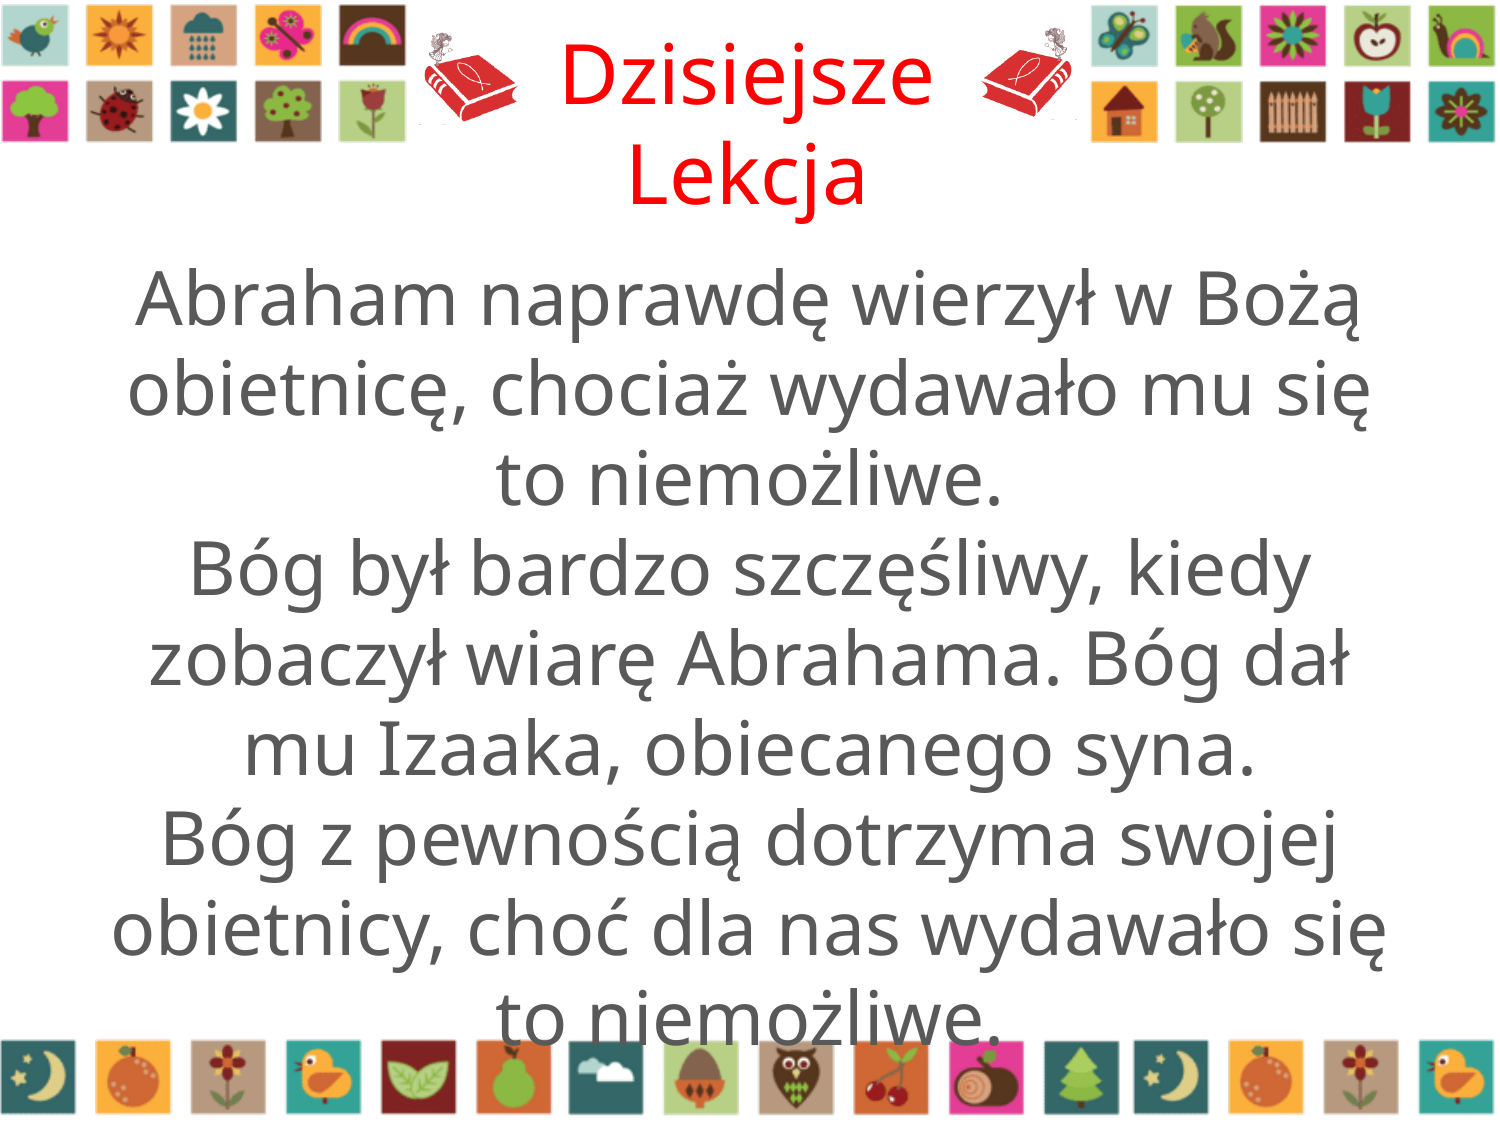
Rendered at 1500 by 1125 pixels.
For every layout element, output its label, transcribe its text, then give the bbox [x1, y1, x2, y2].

picture [950, 3, 1500, 150]
text_box Dzisiejsze Lekcja [414, 13, 1080, 229]
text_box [0, 1028, 1500, 1118]
text_box Abraham naprawdę wierzył w Bożą obietnicę, chociaż wydawało mu się to niemożliwe. Bóg był bardzo szczęśliwy, kiedy zobaczył wiarę Abrahama. Bóg dał mu Izaaka, obiecanego syna. Bóg z pewnością dotrzyma swojej obietnicy, choć dla nas wydawało się to niemożliwe. [76, 243, 1424, 1027]
picture [0, 3, 550, 150]
